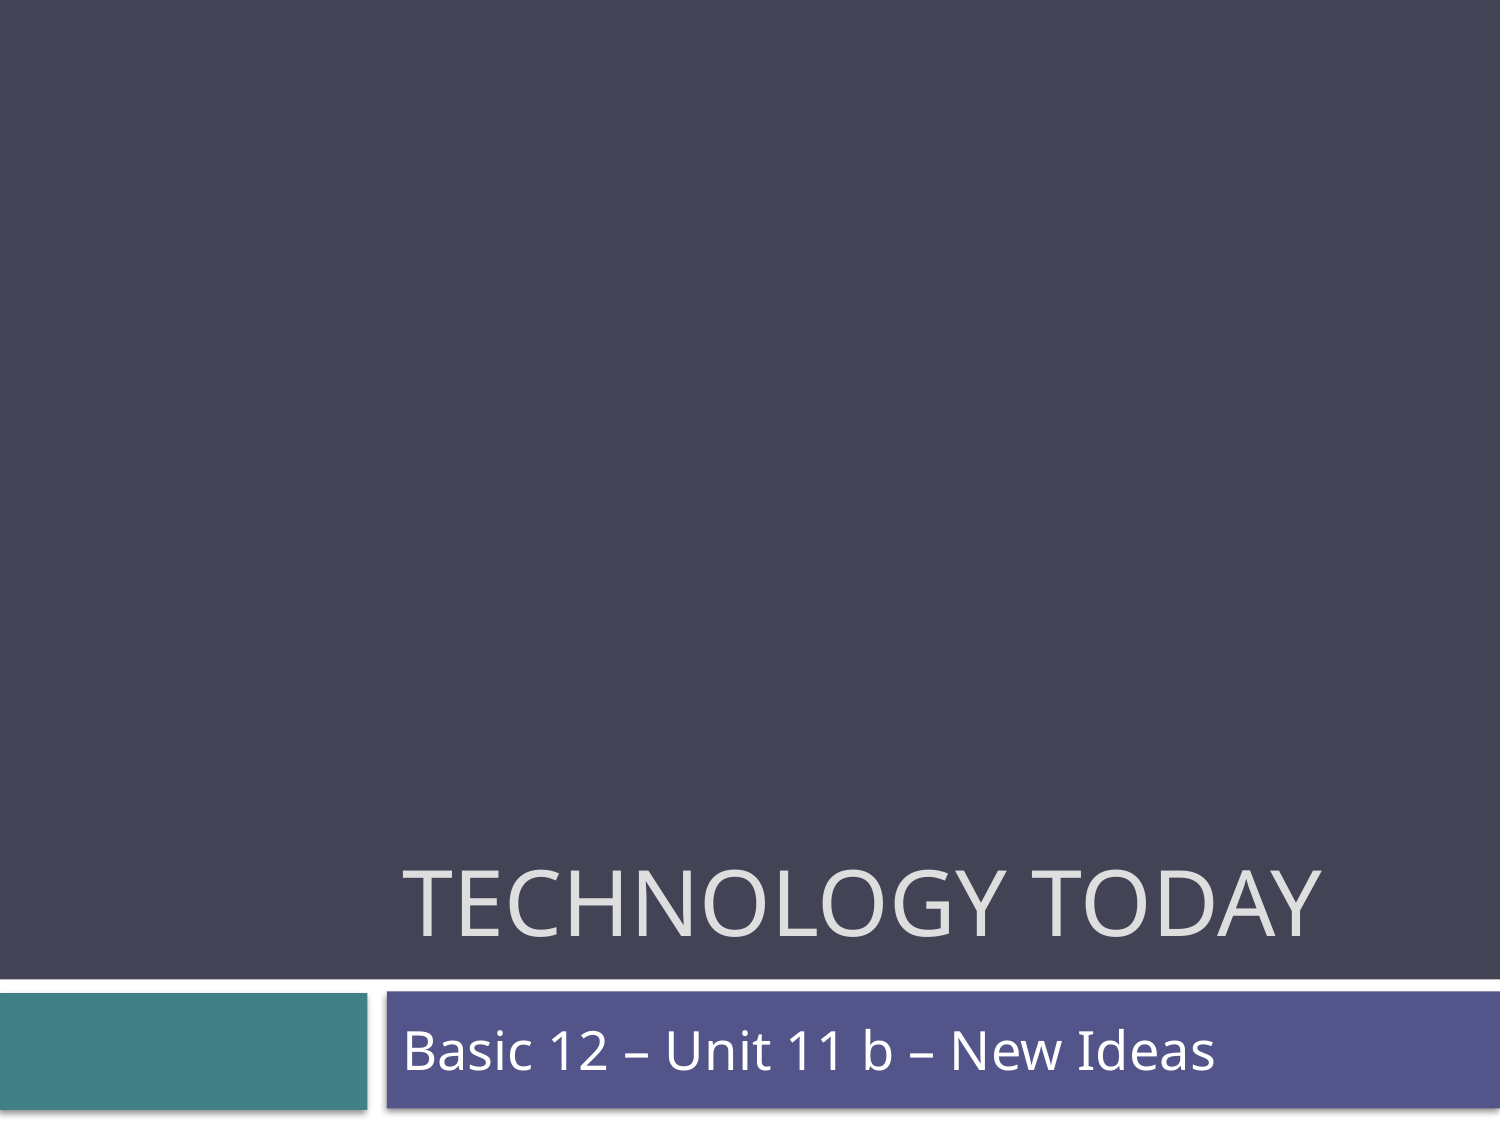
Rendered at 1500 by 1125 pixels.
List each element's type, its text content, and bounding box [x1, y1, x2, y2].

subtitle Basic 12 – Unit 11 b – New Ideas [387, 992, 1488, 1105]
title Technology today [387, 662, 1450, 963]
